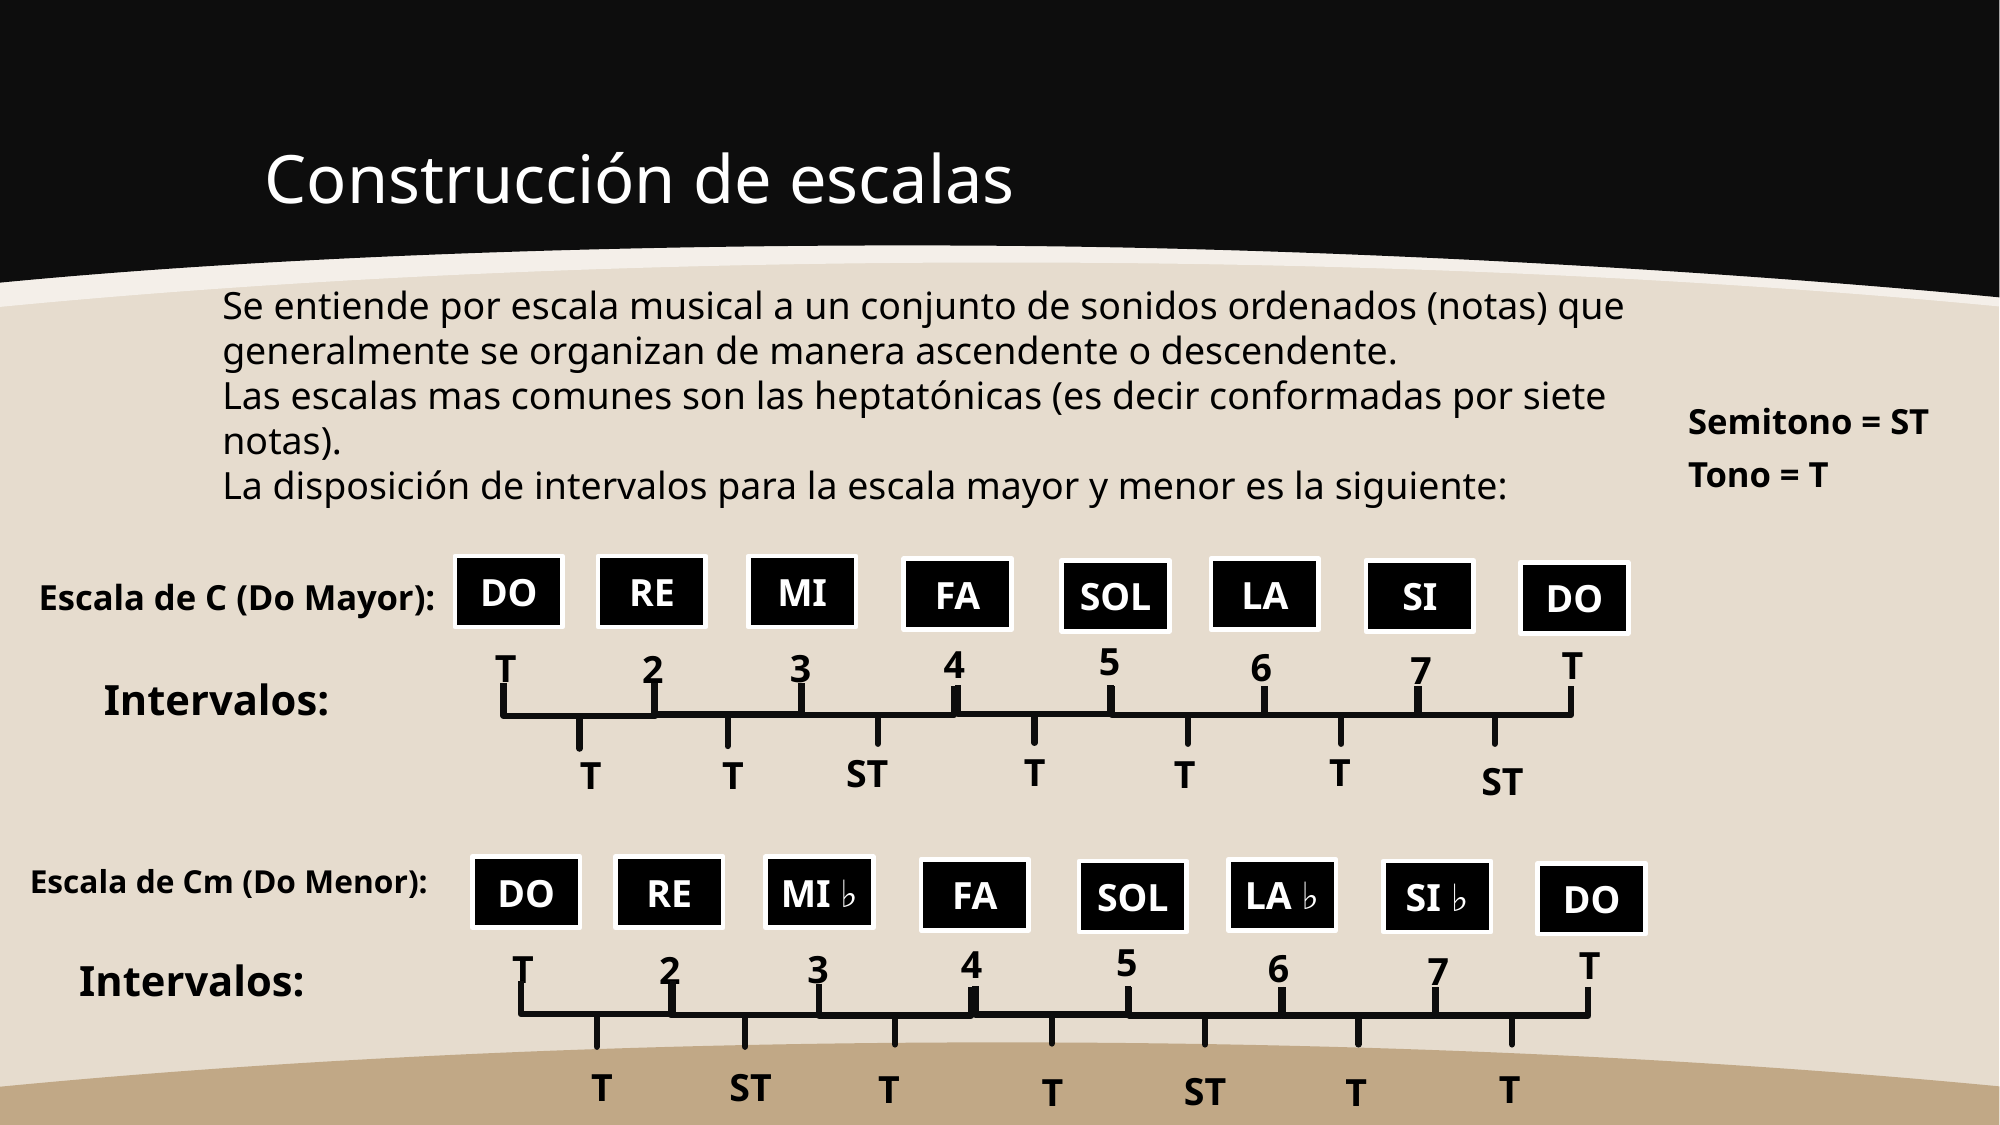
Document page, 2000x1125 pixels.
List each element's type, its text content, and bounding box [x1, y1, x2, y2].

text_box T [1009, 741, 1080, 801]
text_box SOL [1078, 860, 1188, 933]
text_box [818, 986, 972, 1045]
text_box SI ♭ [1382, 860, 1492, 933]
text_box T [1330, 1061, 1402, 1122]
text_box ST [1169, 1060, 1248, 1121]
text_box Intervalos: [88, 672, 474, 750]
text_box T [707, 744, 779, 805]
text_box [958, 685, 1111, 744]
text_box Escala de C (Do Mayor): [23, 573, 480, 651]
text_box [975, 985, 1128, 1045]
text_box 5 [1101, 931, 1173, 986]
text_box RE [614, 856, 724, 929]
text_box T [1158, 743, 1230, 804]
text_box MI [747, 555, 857, 628]
text_box 5 [1083, 630, 1155, 686]
text_box LA ♭ [1227, 858, 1337, 931]
text_box MI ♭ [765, 856, 874, 929]
text_box T [1314, 741, 1386, 801]
text_box T [1564, 934, 1635, 995]
text_box DO [1537, 862, 1647, 935]
text_box T [565, 744, 636, 805]
text_box [1282, 986, 1435, 1045]
text_box 6 [1235, 636, 1307, 686]
text_box T [1484, 1058, 1556, 1119]
text_box Escala de Cm (Do Menor): [14, 858, 471, 937]
text_box 7 [1395, 640, 1467, 686]
text_box ST [714, 1057, 809, 1117]
text_box DO [454, 555, 564, 628]
text_box Semitono = ST [1673, 397, 1969, 475]
text_box [1128, 986, 1282, 1045]
text_box FA [920, 858, 1030, 931]
text_box DO [471, 856, 581, 929]
text_box T [1026, 1061, 1098, 1122]
text_box [1265, 686, 1418, 741]
text_box SI [1365, 559, 1475, 632]
text_box ST [1466, 751, 1555, 811]
text_box 4 [928, 633, 1000, 694]
text_box [1111, 686, 1265, 745]
text_box 3 [792, 938, 864, 986]
text_box SOL [1061, 559, 1170, 632]
text_box 6 [1253, 937, 1325, 986]
text_box [1435, 986, 1589, 1045]
text_box Intervalos: [64, 953, 449, 1031]
text_box 4 [946, 934, 1017, 994]
text_box T [479, 637, 551, 698]
text_box T [497, 938, 569, 998]
text_box DO [1520, 562, 1629, 634]
text_box 7 [1413, 940, 1484, 986]
title Construcción de escalas [249, 45, 1750, 225]
text_box [671, 983, 819, 1048]
text_box [653, 683, 802, 744]
text_box 3 [775, 637, 847, 686]
text_box T [1546, 634, 1618, 695]
text_box FA [903, 558, 1013, 631]
text_box T [576, 1057, 648, 1117]
text_box T [863, 1058, 952, 1119]
text_box ST [831, 742, 920, 802]
text_box [1418, 686, 1571, 745]
text_box 2 [644, 939, 716, 983]
text_box 2 [627, 638, 699, 683]
text_box [801, 686, 955, 742]
text_box RE [597, 555, 707, 628]
text_box LA [1210, 558, 1320, 631]
text_box Se entiende por escala musical a un conjunto de sonidos ordenados (notas) que generalmente se organizan de manera ascendente o descendente. Las escalas mas comunes son las heptatónicas (es decir conformadas por siete notas). La disposición de intervalos para la escala mayor y menor es la siguiente: [207, 274, 1690, 605]
text_box [520, 981, 673, 1048]
text_box [503, 683, 656, 744]
text_box Tono = T [1673, 475, 1851, 528]
